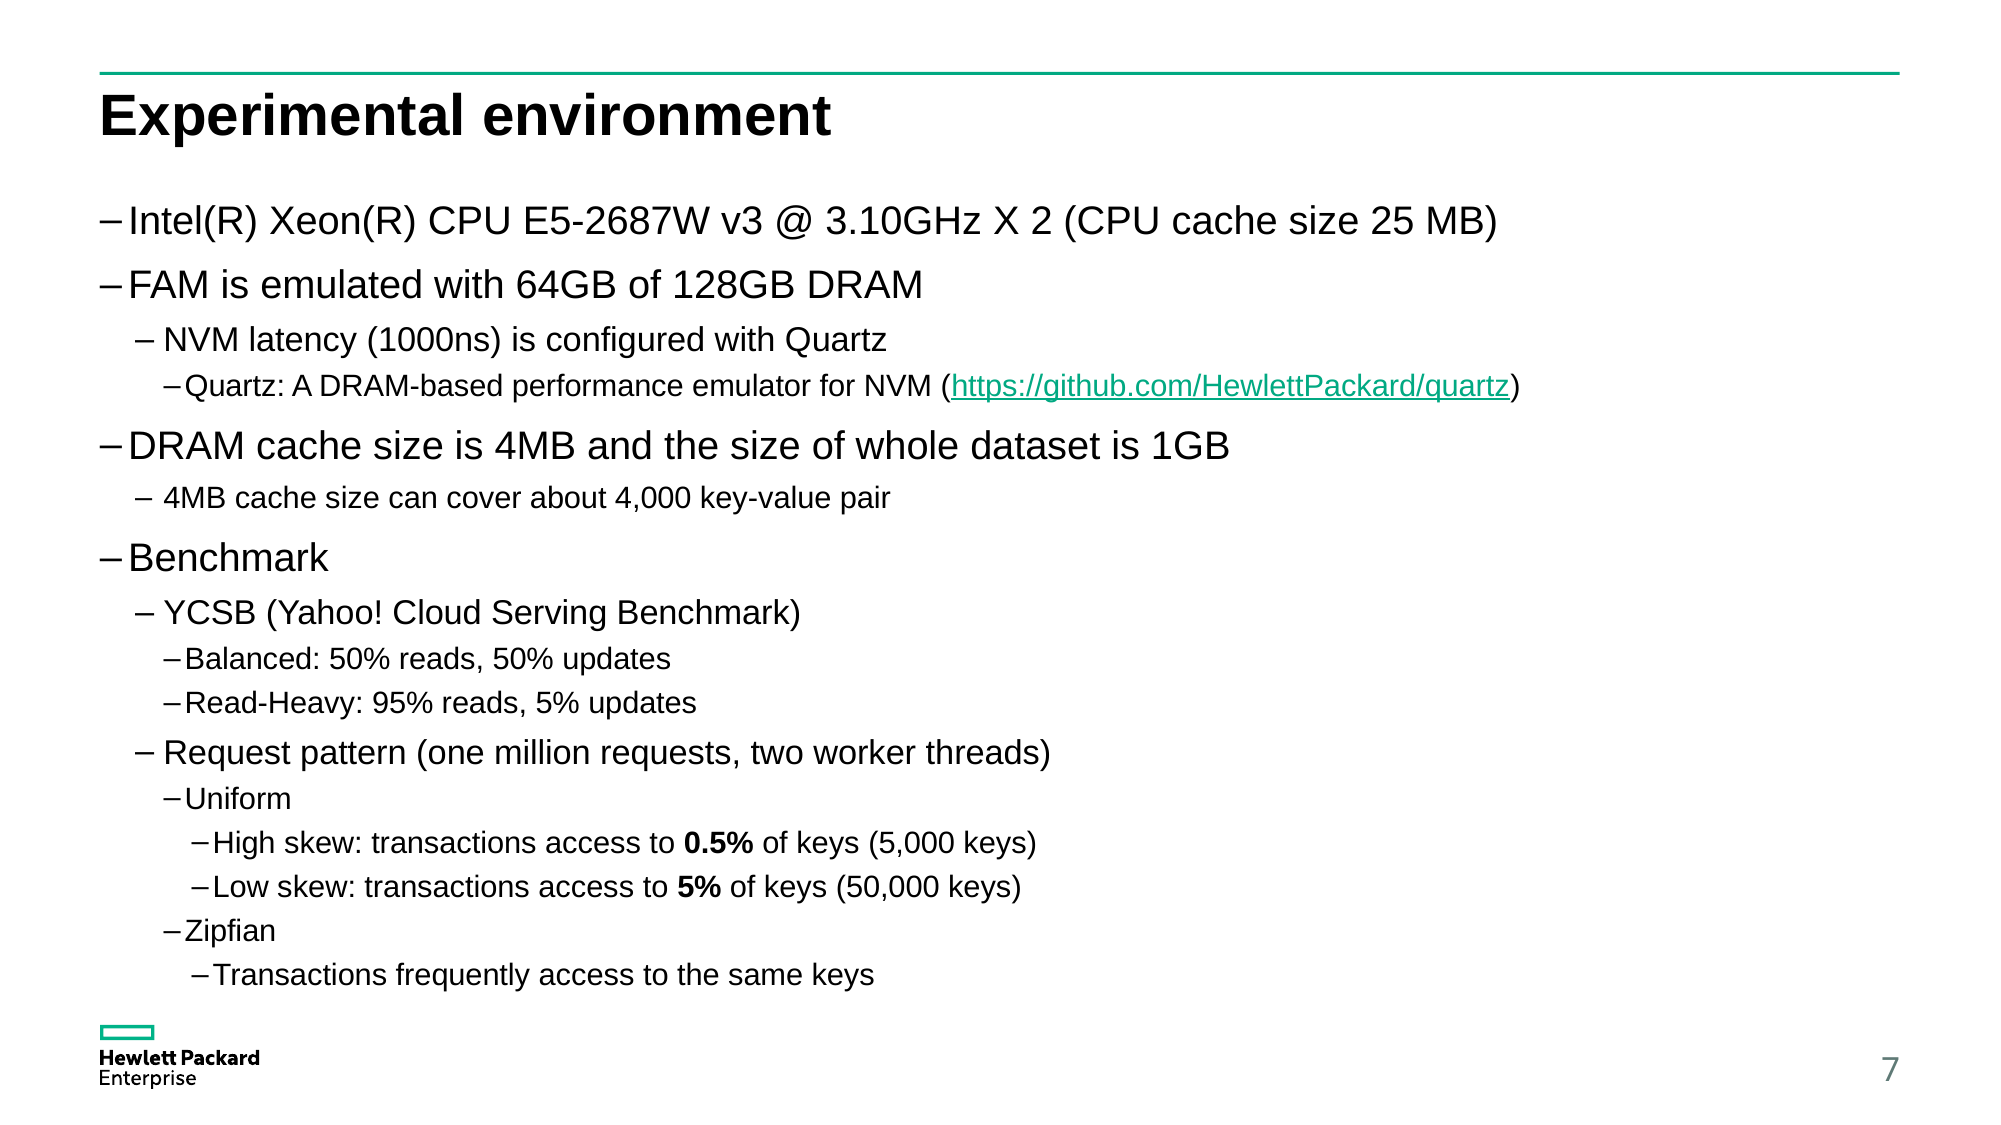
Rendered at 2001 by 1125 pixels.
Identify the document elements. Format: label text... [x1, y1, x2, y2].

slide_number 7 [1812, 1054, 1900, 1093]
title Experimental environment [99, 85, 1900, 200]
list Intel(R) Xeon(R) CPU E5-2687W v3 @ 3.10GHz X 2 (CPU cache size 25 MB) FAM is emulated with 64GB of 128GB DRAM NVM latency (1000ns) is configured with Quartz Quartz: A DRAM-based performance emulator for NVM (https://github.com/HewlettPackard/quartz) DRAM cache size is 4MB and the size of whole dataset is 1GB 4MB cache size can cover about 4,000 key-value pair Benchmark YCSB (Yahoo! Cloud Serving Benchmark) Balanced: 50% reads, 50% updates Read-Heavy: 95% reads, 5% updates Request pattern (one million requests, two worker threads) Uniform High skew: transactions access to 0.5% of keys (5,000 keys) Low skew: transactions access to 5% of keys (50,000 keys) Zipfian Transactions frequently access to the same keys [99, 200, 1900, 1000]
